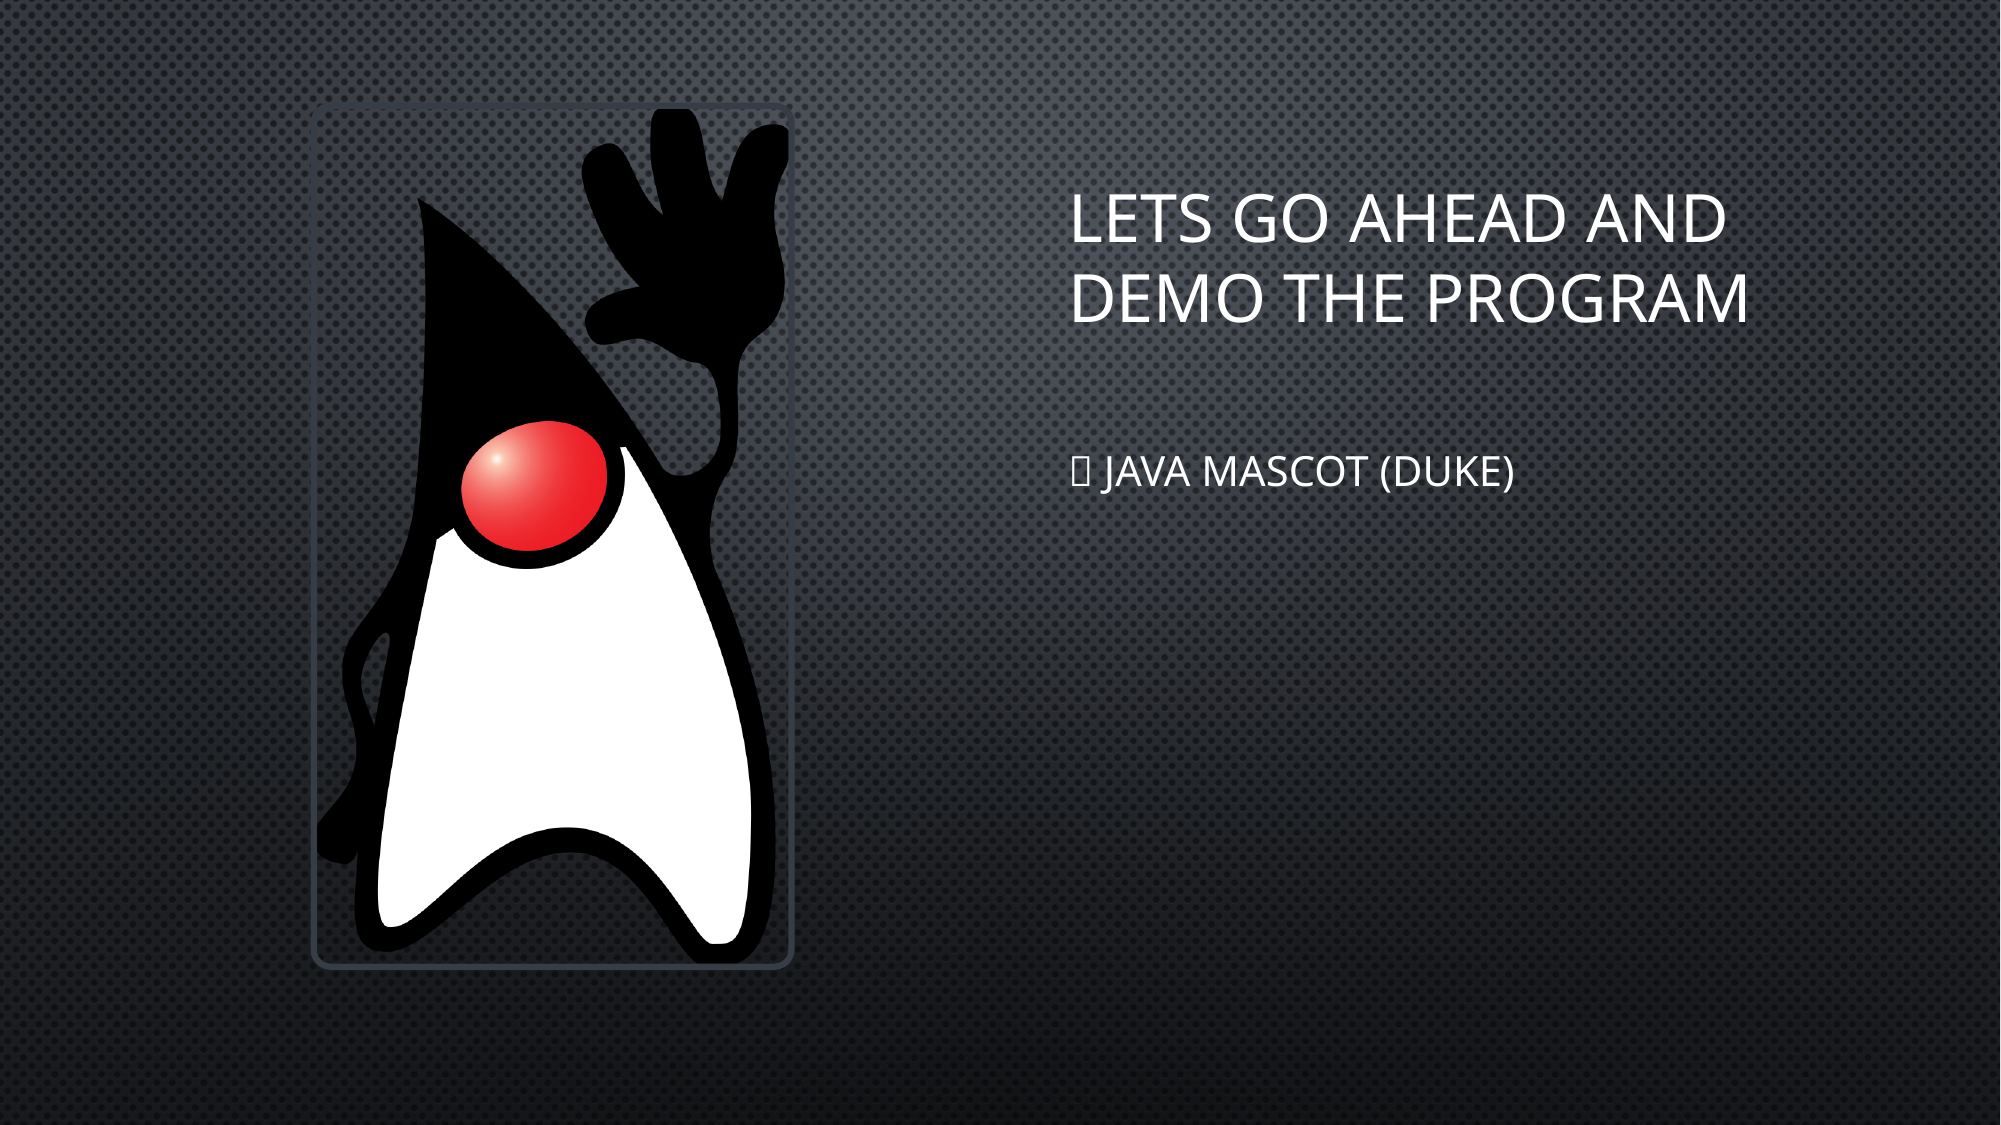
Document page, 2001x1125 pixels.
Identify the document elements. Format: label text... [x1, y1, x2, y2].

title Lets go ahead and demo the program [1053, 99, 1894, 413]
picture [313, 105, 792, 967]
list  Java mascot (DUKE) [1053, 437, 1894, 966]
